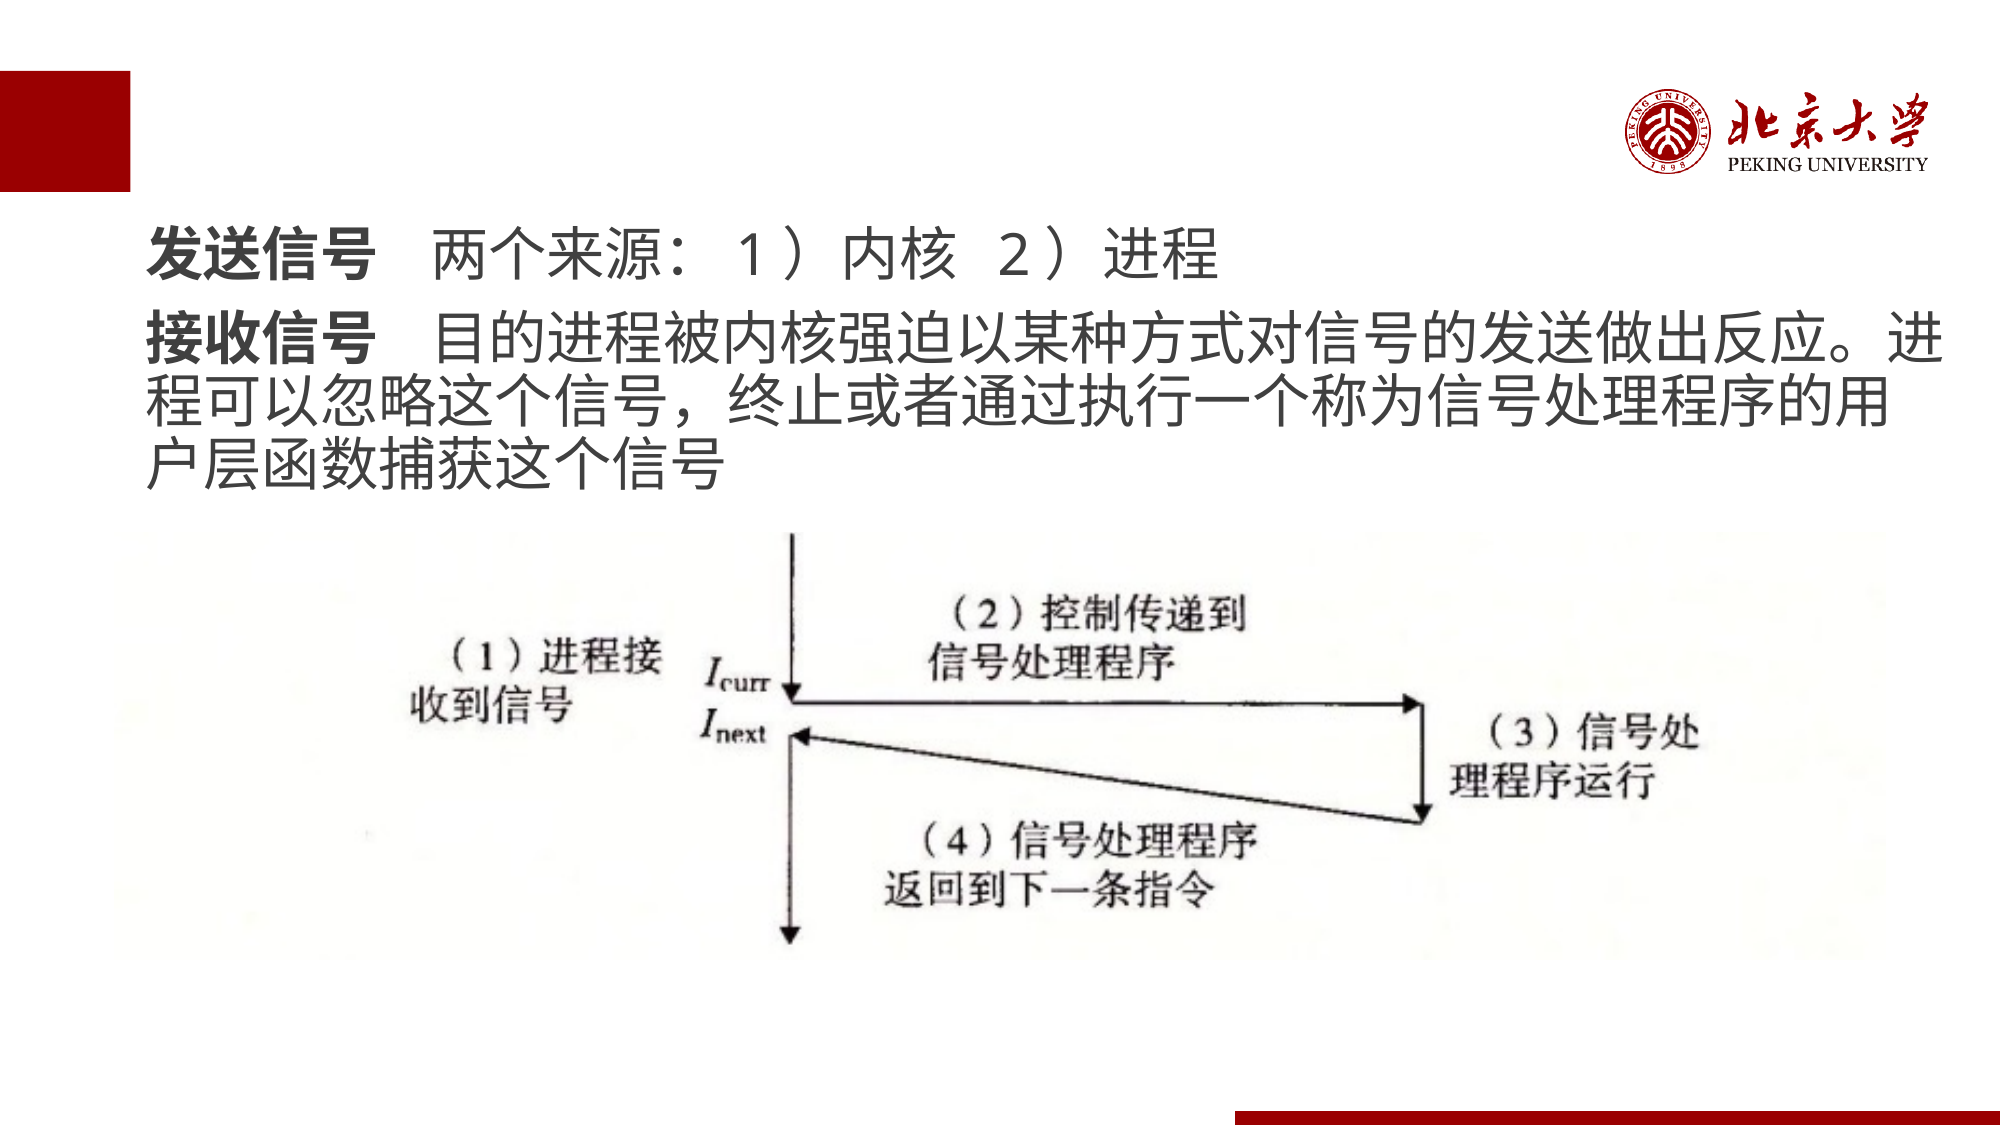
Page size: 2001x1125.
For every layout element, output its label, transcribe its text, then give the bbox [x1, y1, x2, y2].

text_box [0, 70, 131, 193]
picture [1625, 89, 1928, 174]
picture [114, 532, 1886, 960]
list 发送信号 两个来源：1）内核 2）进程 接收信号 目的进程被内核强迫以某种方式对信号的发送做出反应。进程可以忽略这个信号，终止或者通过执行一个称为信号处理程序的用户层函数捕获这个信号 [130, 218, 1966, 508]
text_box [1234, 1110, 2000, 1125]
